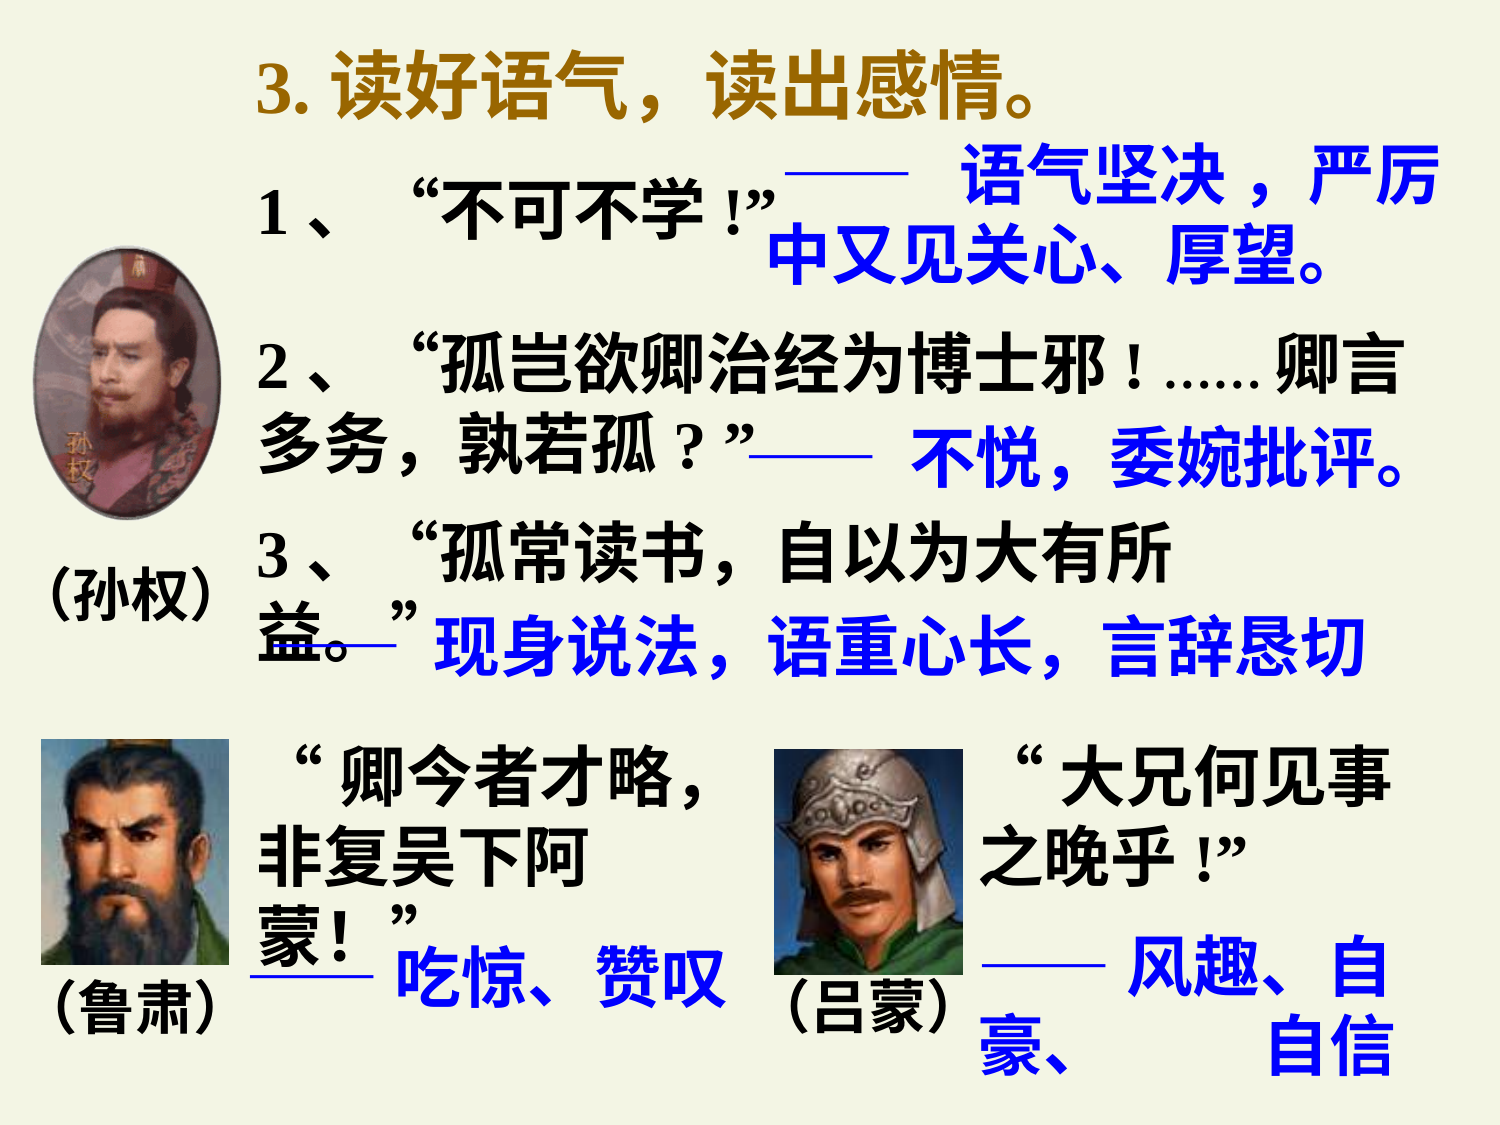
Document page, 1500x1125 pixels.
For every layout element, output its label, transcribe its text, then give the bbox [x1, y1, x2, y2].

text_box ——吃惊、赞叹 [230, 928, 774, 1024]
text_box 2、“孤岂欲卿治经为博士邪! ……卿言多务，孰若孤? ” [242, 314, 1443, 489]
text_box （孙权） [0, 550, 263, 706]
text_box 1、“不可不学!” [242, 160, 749, 256]
text_box 3.读好语气，读出感情。 [64, 30, 1270, 136]
text_box “大兄何见事之晚乎!” [962, 727, 1463, 903]
text_box —— 语气坚决 ，严厉中又见关心、厚望。 [749, 125, 1500, 301]
text_box ——风趣、自豪、 自信 [963, 916, 1471, 1092]
picture [0, 0, 1500, 597]
text_box （鲁肃） [0, 964, 272, 1049]
text_box “卿今者才略，非复吴下阿蒙！” [242, 727, 762, 928]
text_box —— 现身说法，语重心长，言辞恳切 [263, 597, 1500, 693]
text_box —— 不悦，委婉批评。 [714, 408, 1436, 584]
picture [0, 693, 1500, 1125]
text_box （吕蒙） [737, 962, 1000, 1118]
text_box 3、“孤常读书，自以为大有所益。” [242, 503, 1355, 597]
